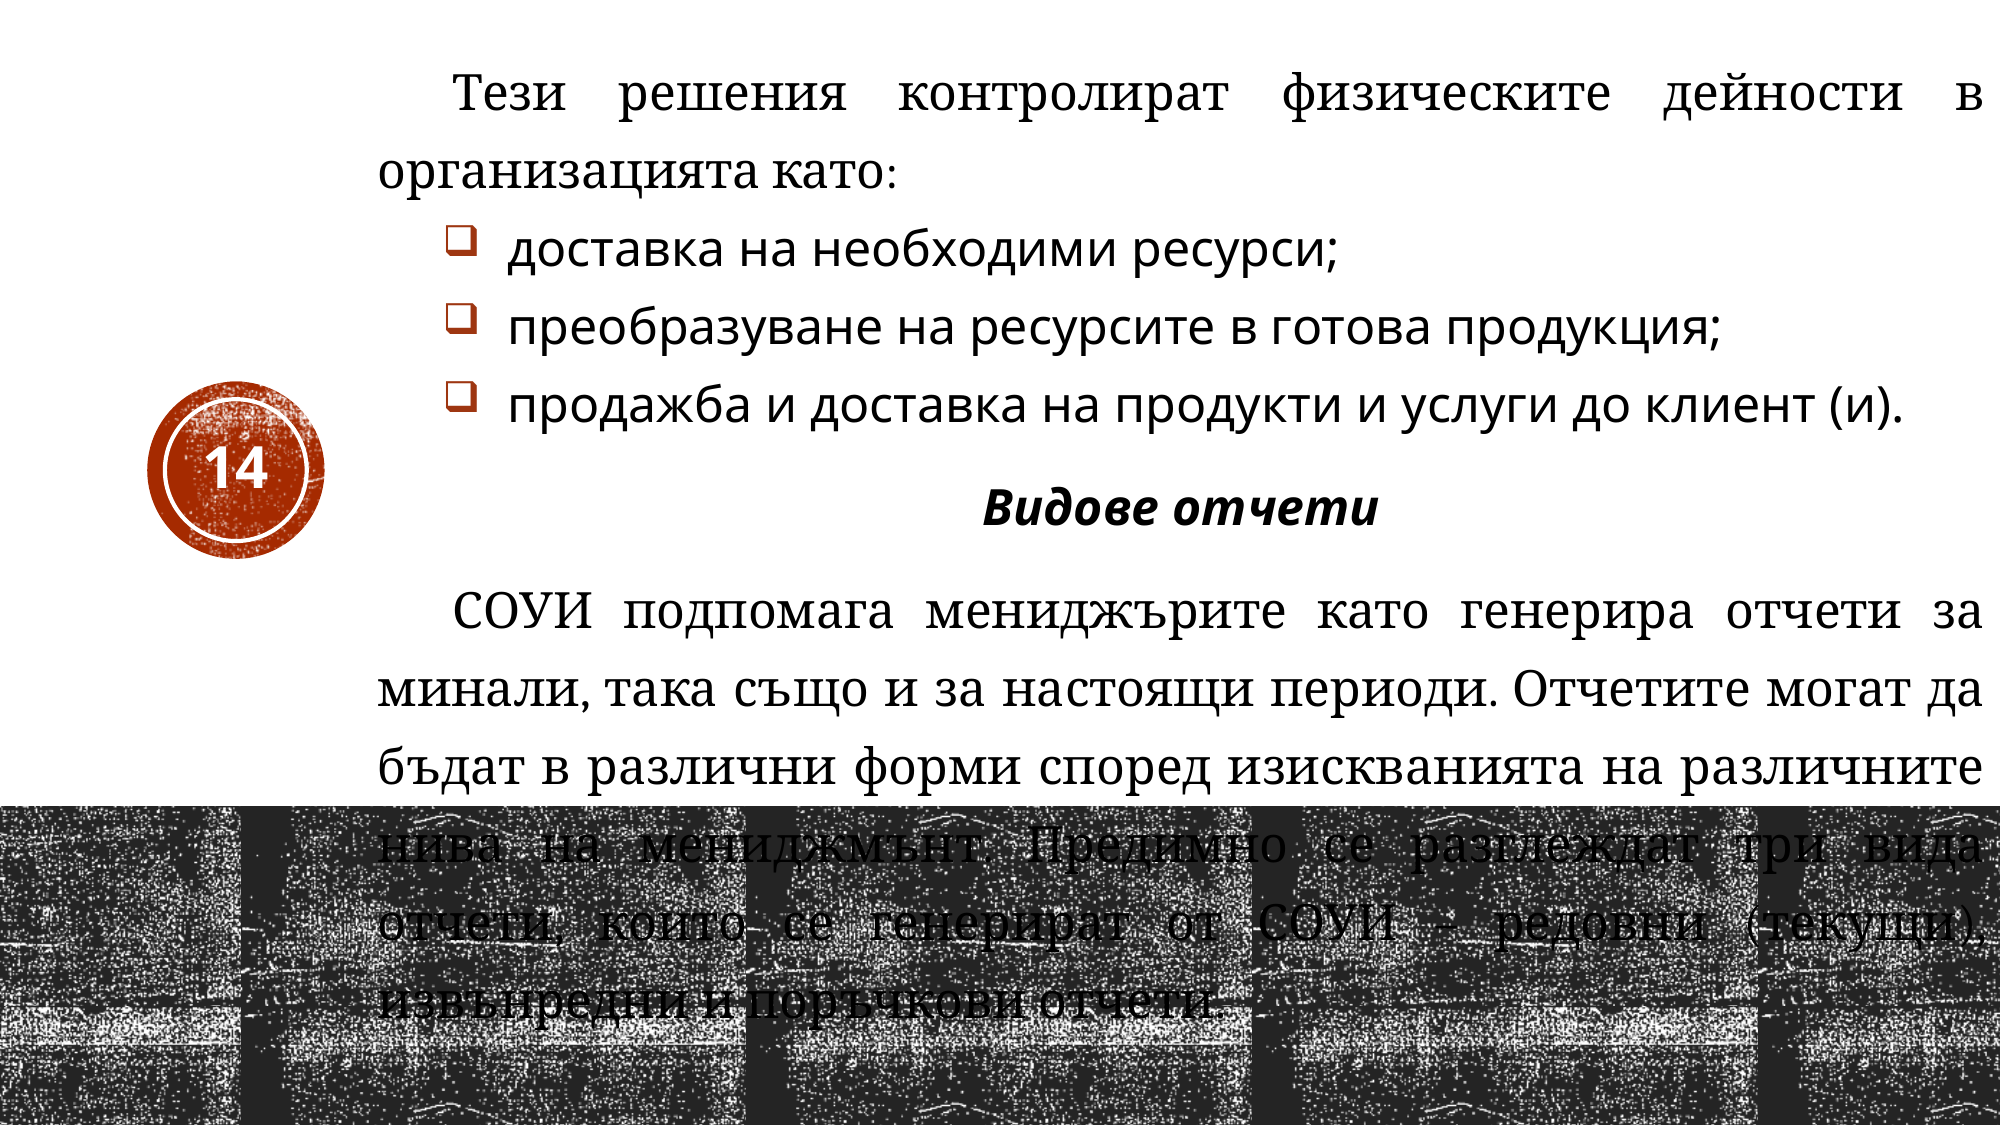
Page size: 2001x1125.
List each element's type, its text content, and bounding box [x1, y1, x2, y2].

slide_number 14 [138, 411, 334, 530]
list Тези решения контролират физическите дейности в организацията като: доставка на необходими ресурси; преобразуване на ресурсите в готова продукция; продажба и доставка на продукти и услуги до клиент (и). Видове отчети СОУИ подпомага мениджърите като генерира отчети за минали, така също и за настоящи периоди. Отчетите могат да бъдат в различни форми според изискванията на различните нива на мениджмънт. Предимно се разглеждат три вида отчети, които се генерират от СОУИ – редовни (текущи), извънредни и поръчкови отчети. [362, 35, 2000, 1066]
